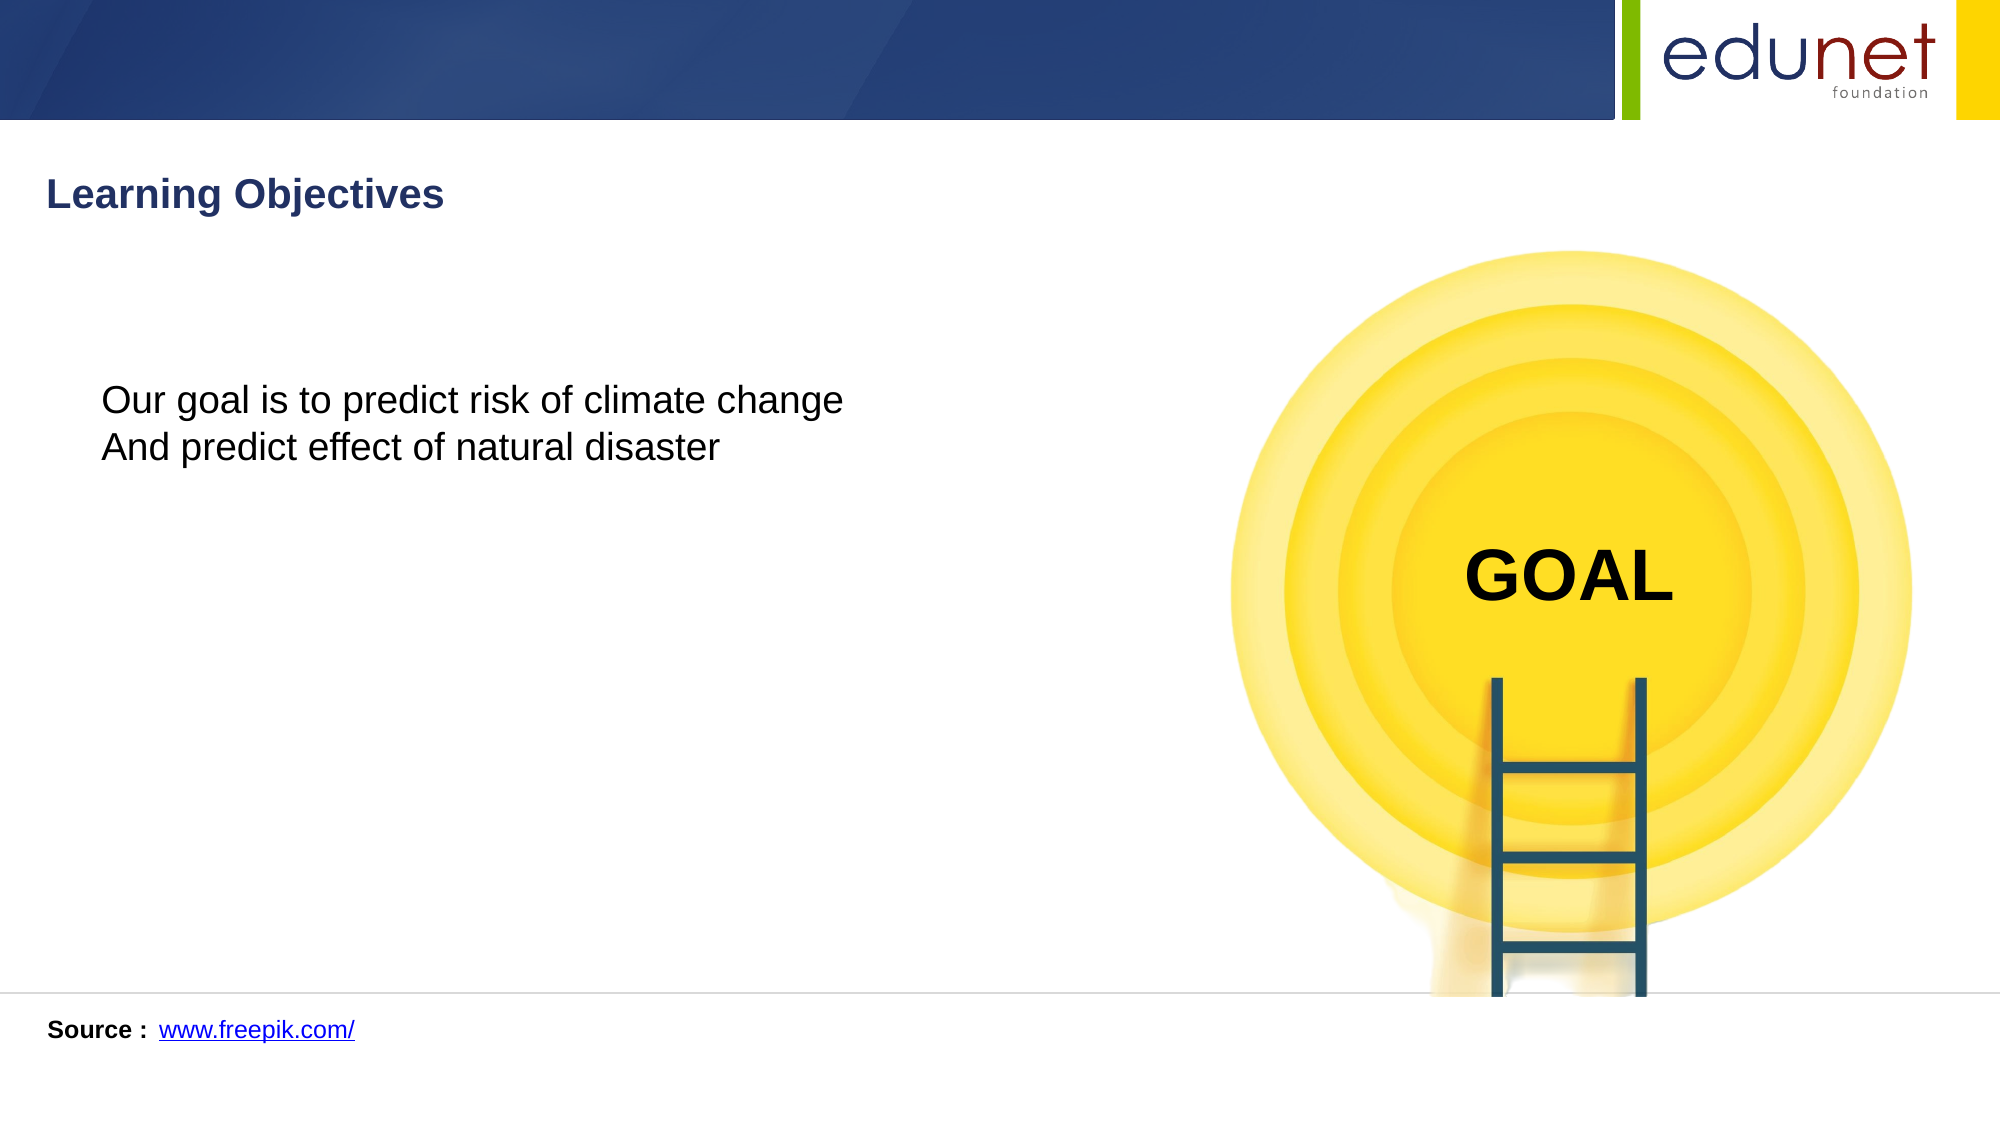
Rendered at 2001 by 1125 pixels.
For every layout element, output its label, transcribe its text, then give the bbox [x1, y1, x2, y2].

picture [1652, 12, 1948, 108]
text_box Source : [32, 1006, 144, 1052]
text_box Our goal is to predict risk of climate change And predict effect of natural disaster [86, 367, 870, 476]
picture [1204, 236, 1944, 997]
text_box Learning Objectives [31, 159, 467, 225]
text_box www.freepik.com/ [144, 1006, 447, 1052]
